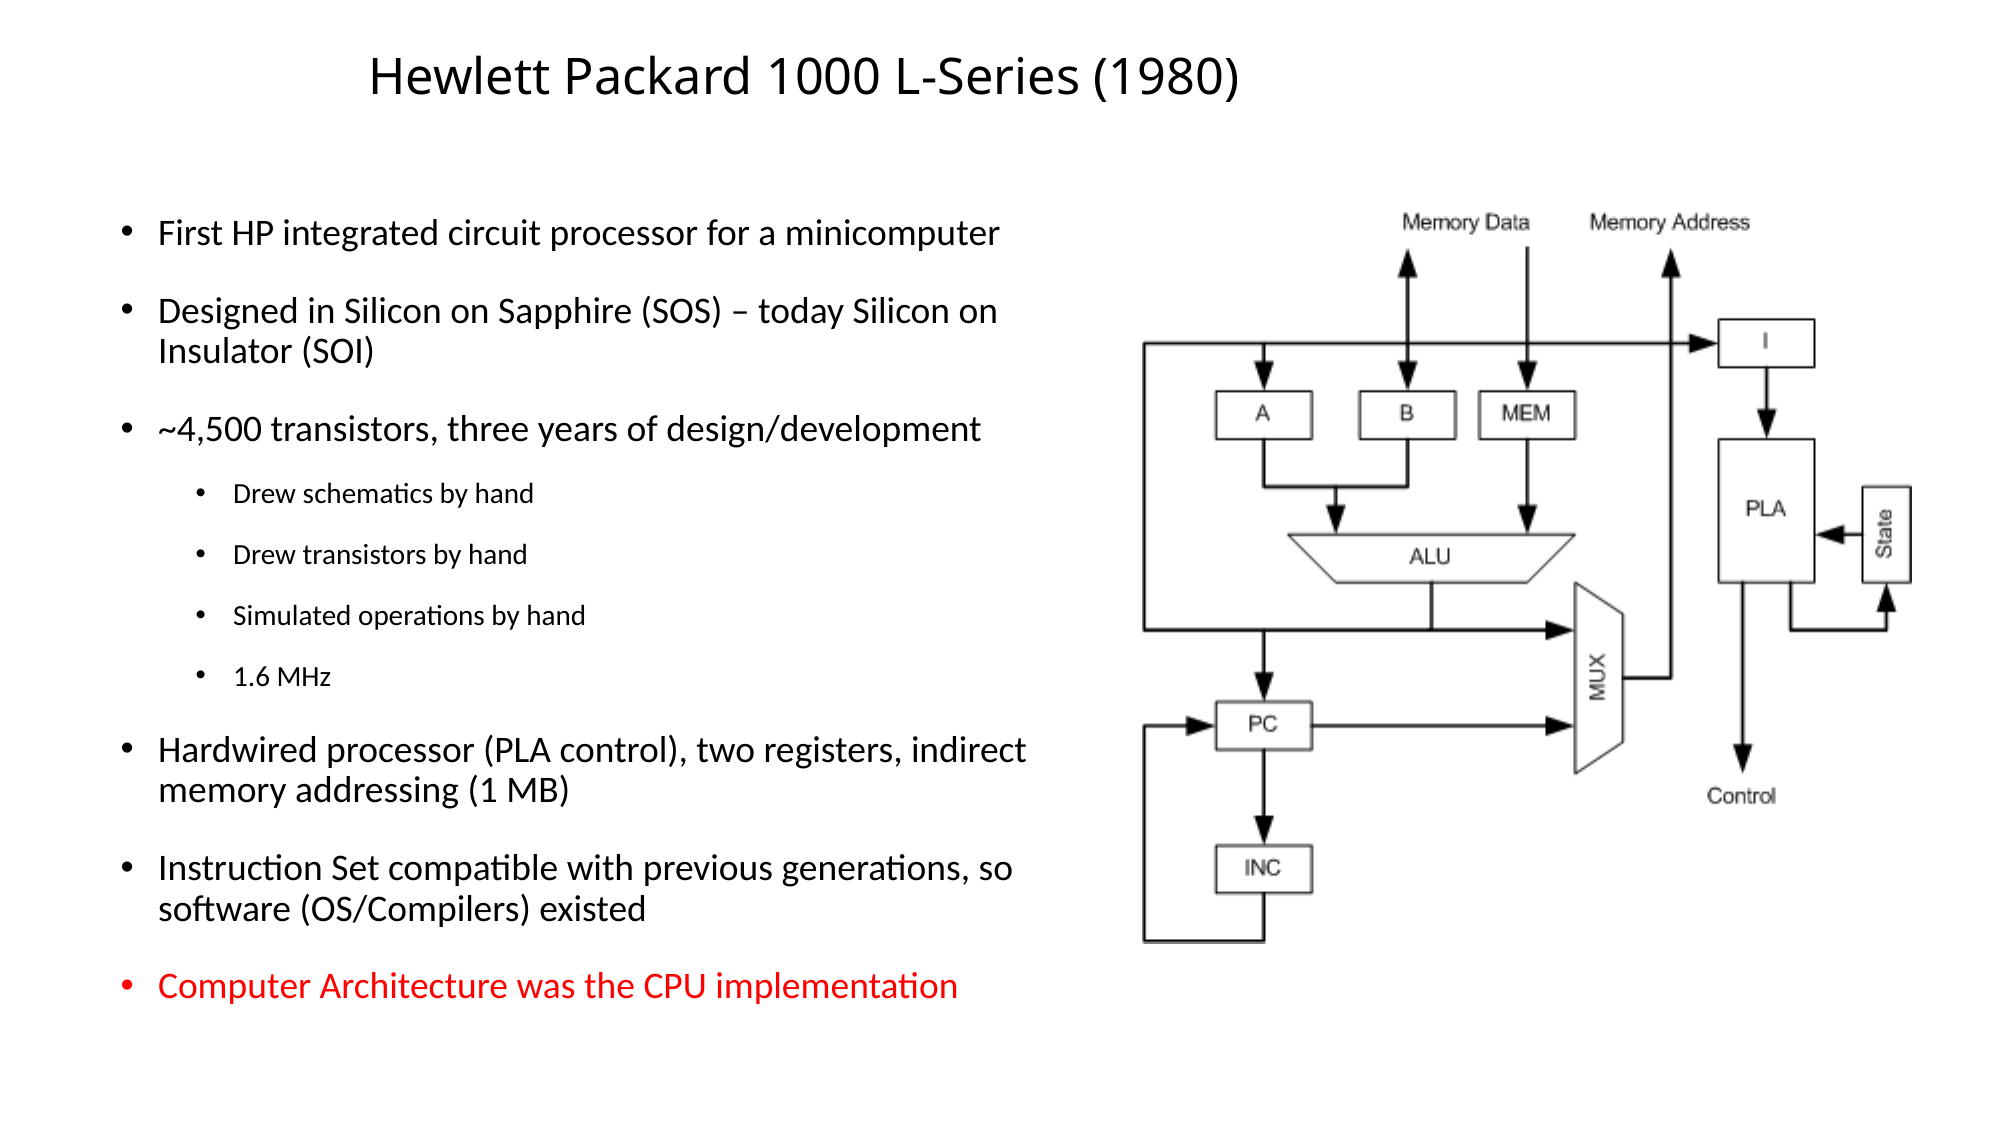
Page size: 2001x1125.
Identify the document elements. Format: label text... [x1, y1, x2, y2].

picture [1142, 207, 1912, 945]
title Hewlett Packard 1000 L-Series (1980) [353, 42, 1647, 114]
list First HP integrated circuit processor for a minicomputer Designed in Silicon on Sapphire (SOS) – today Silicon on Insulator (SOI) ~4,500 transistors, three years of design/development Drew schematics by hand Drew transistors by hand Simulated operations by hand 1.6 MHz Hardwired processor (PLA control), two registers, indirect memory addressing (1 MB) Instruction Set compatible with previous generations, so software (OS/Compilers) existed Computer Architecture was the CPU implementation [105, 205, 1091, 1057]
